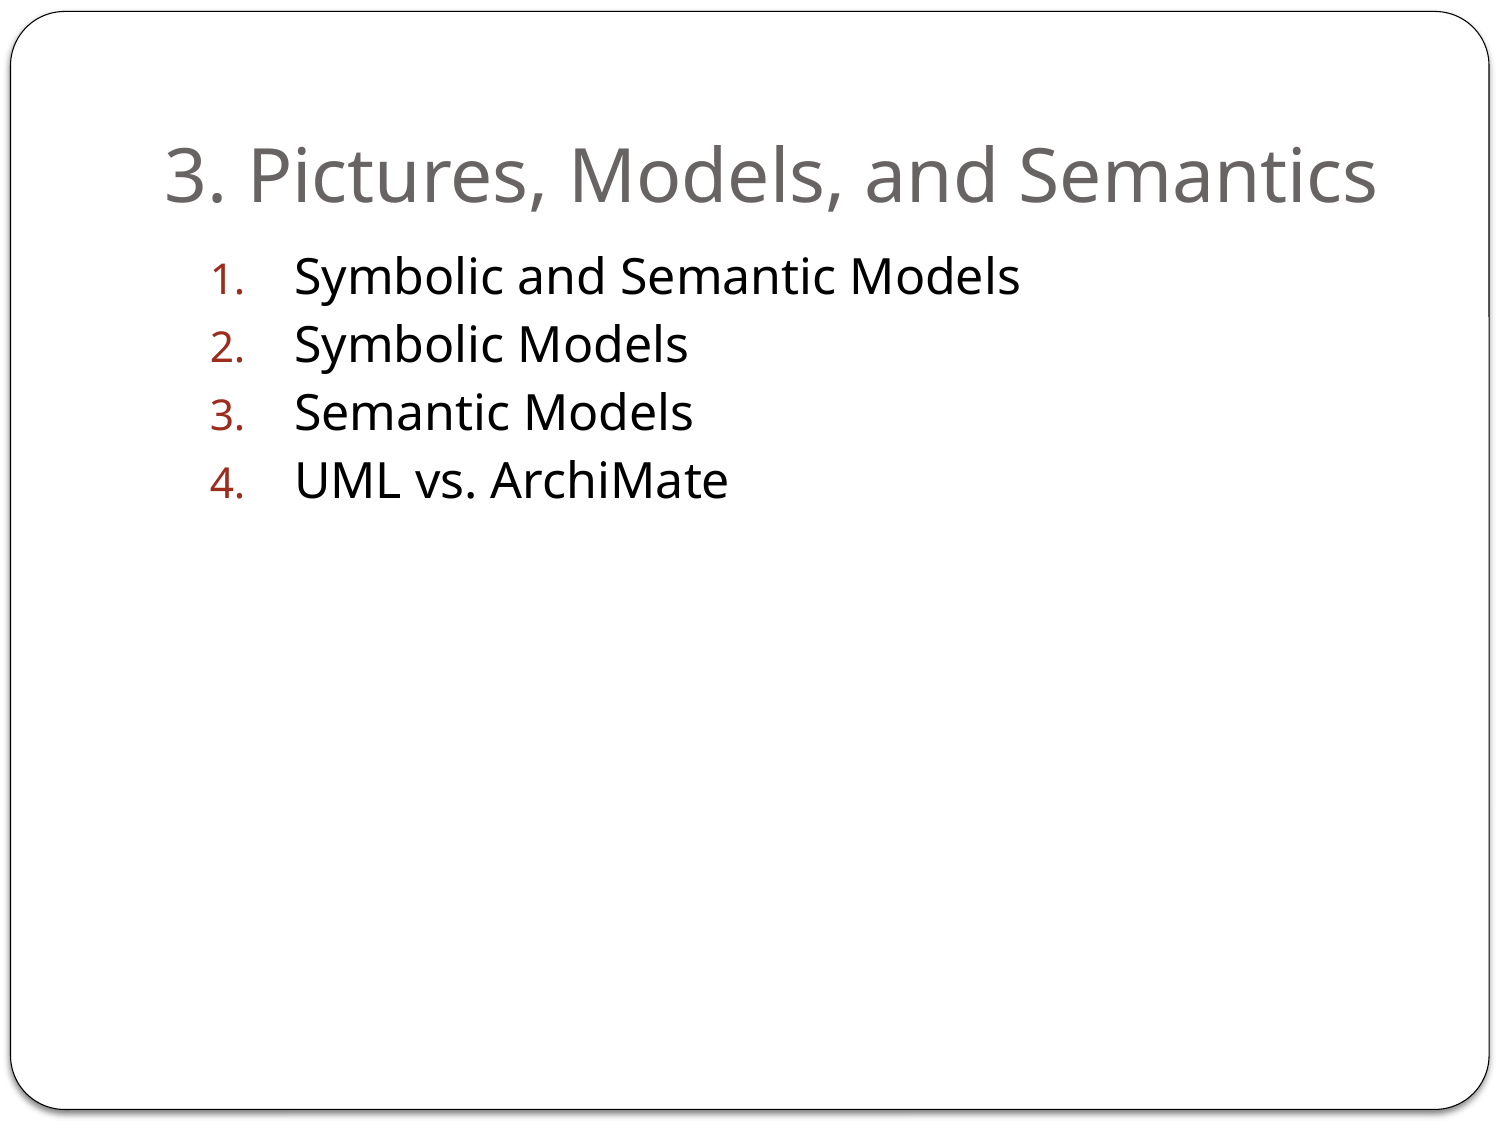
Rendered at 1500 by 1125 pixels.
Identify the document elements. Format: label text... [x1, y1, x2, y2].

title 3. Pictures, Models, and Semantics [150, 45, 1425, 233]
list Symbolic and Semantic Models Symbolic Models Semantic Models UML vs. ArchiMate [150, 237, 1425, 988]
